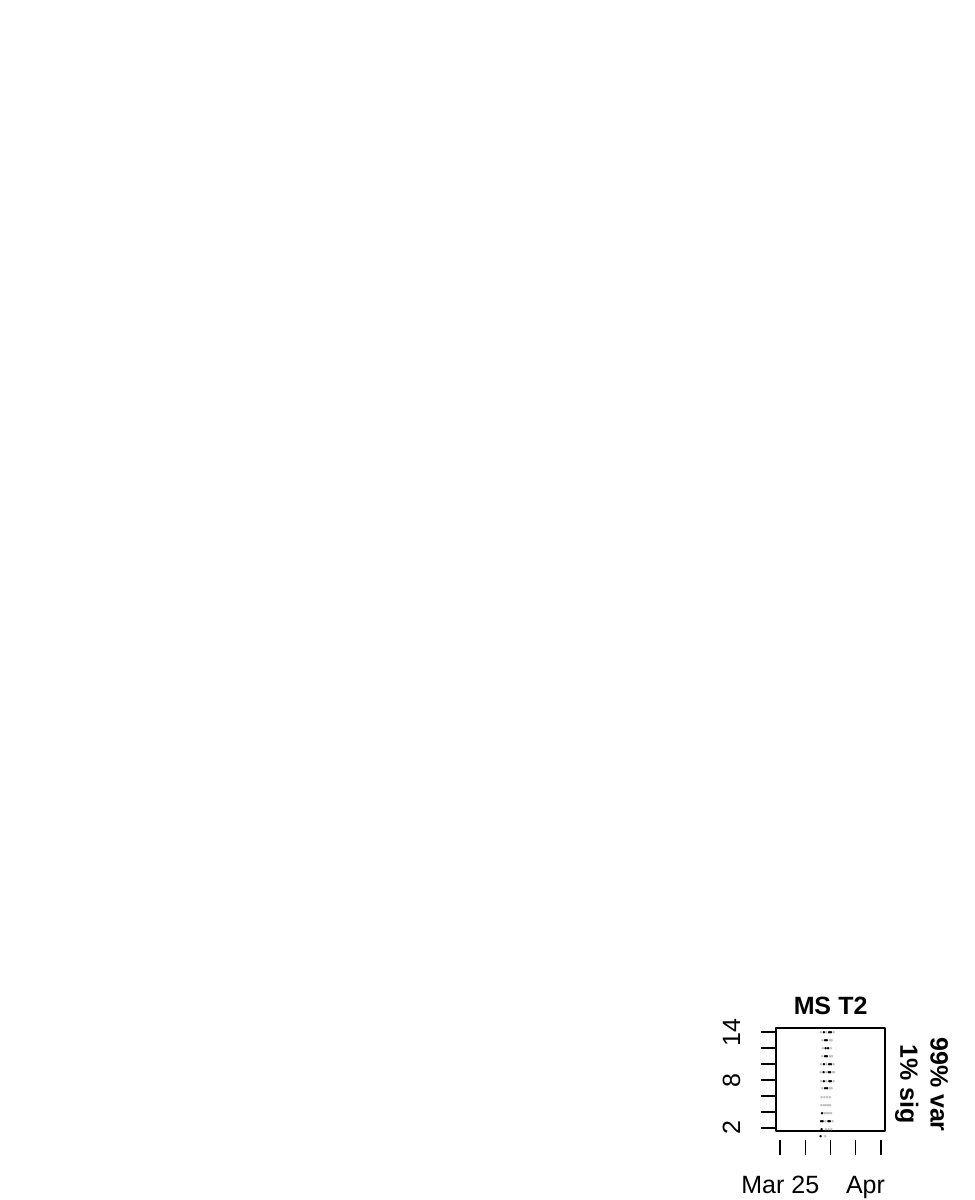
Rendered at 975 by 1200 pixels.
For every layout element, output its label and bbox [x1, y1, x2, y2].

text_box [739, 1169, 920, 1200]
text_box [715, 1118, 748, 1137]
text_box [892, 1034, 956, 1134]
text_box [761, 1027, 885, 1138]
text_box [715, 1016, 748, 1049]
text_box [791, 987, 870, 1020]
text_box [715, 1070, 748, 1090]
